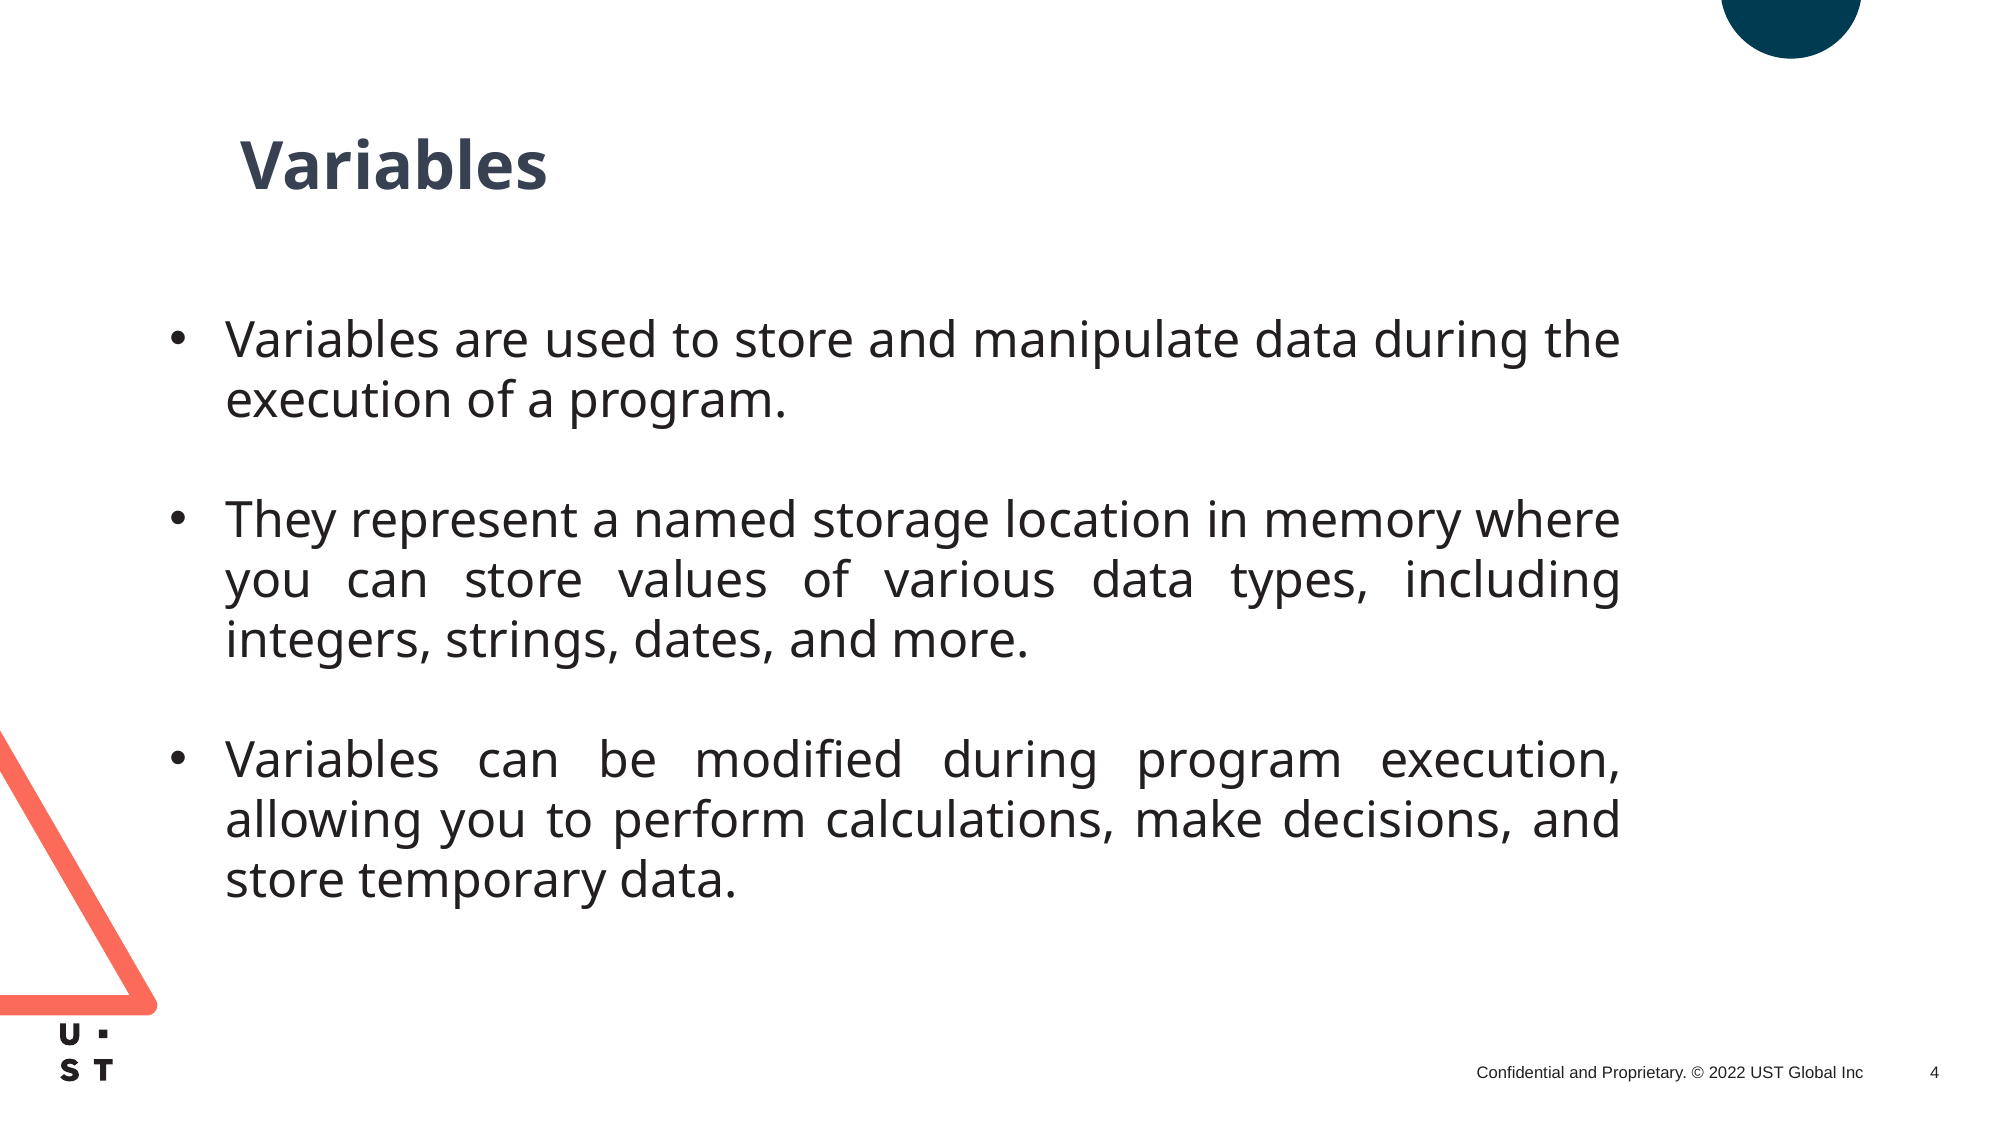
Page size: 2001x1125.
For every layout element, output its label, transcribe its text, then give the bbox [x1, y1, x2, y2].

text_box Variables are used to store and manipulate data during the execution of a program. They represent a named storage location in memory where you can store values of various data types, including integers, strings, dates, and more. Variables can be modified during program execution, allowing you to perform calculations, make decisions, and store temporary data. [154, 299, 1638, 915]
text_box Variables [240, 123, 738, 235]
